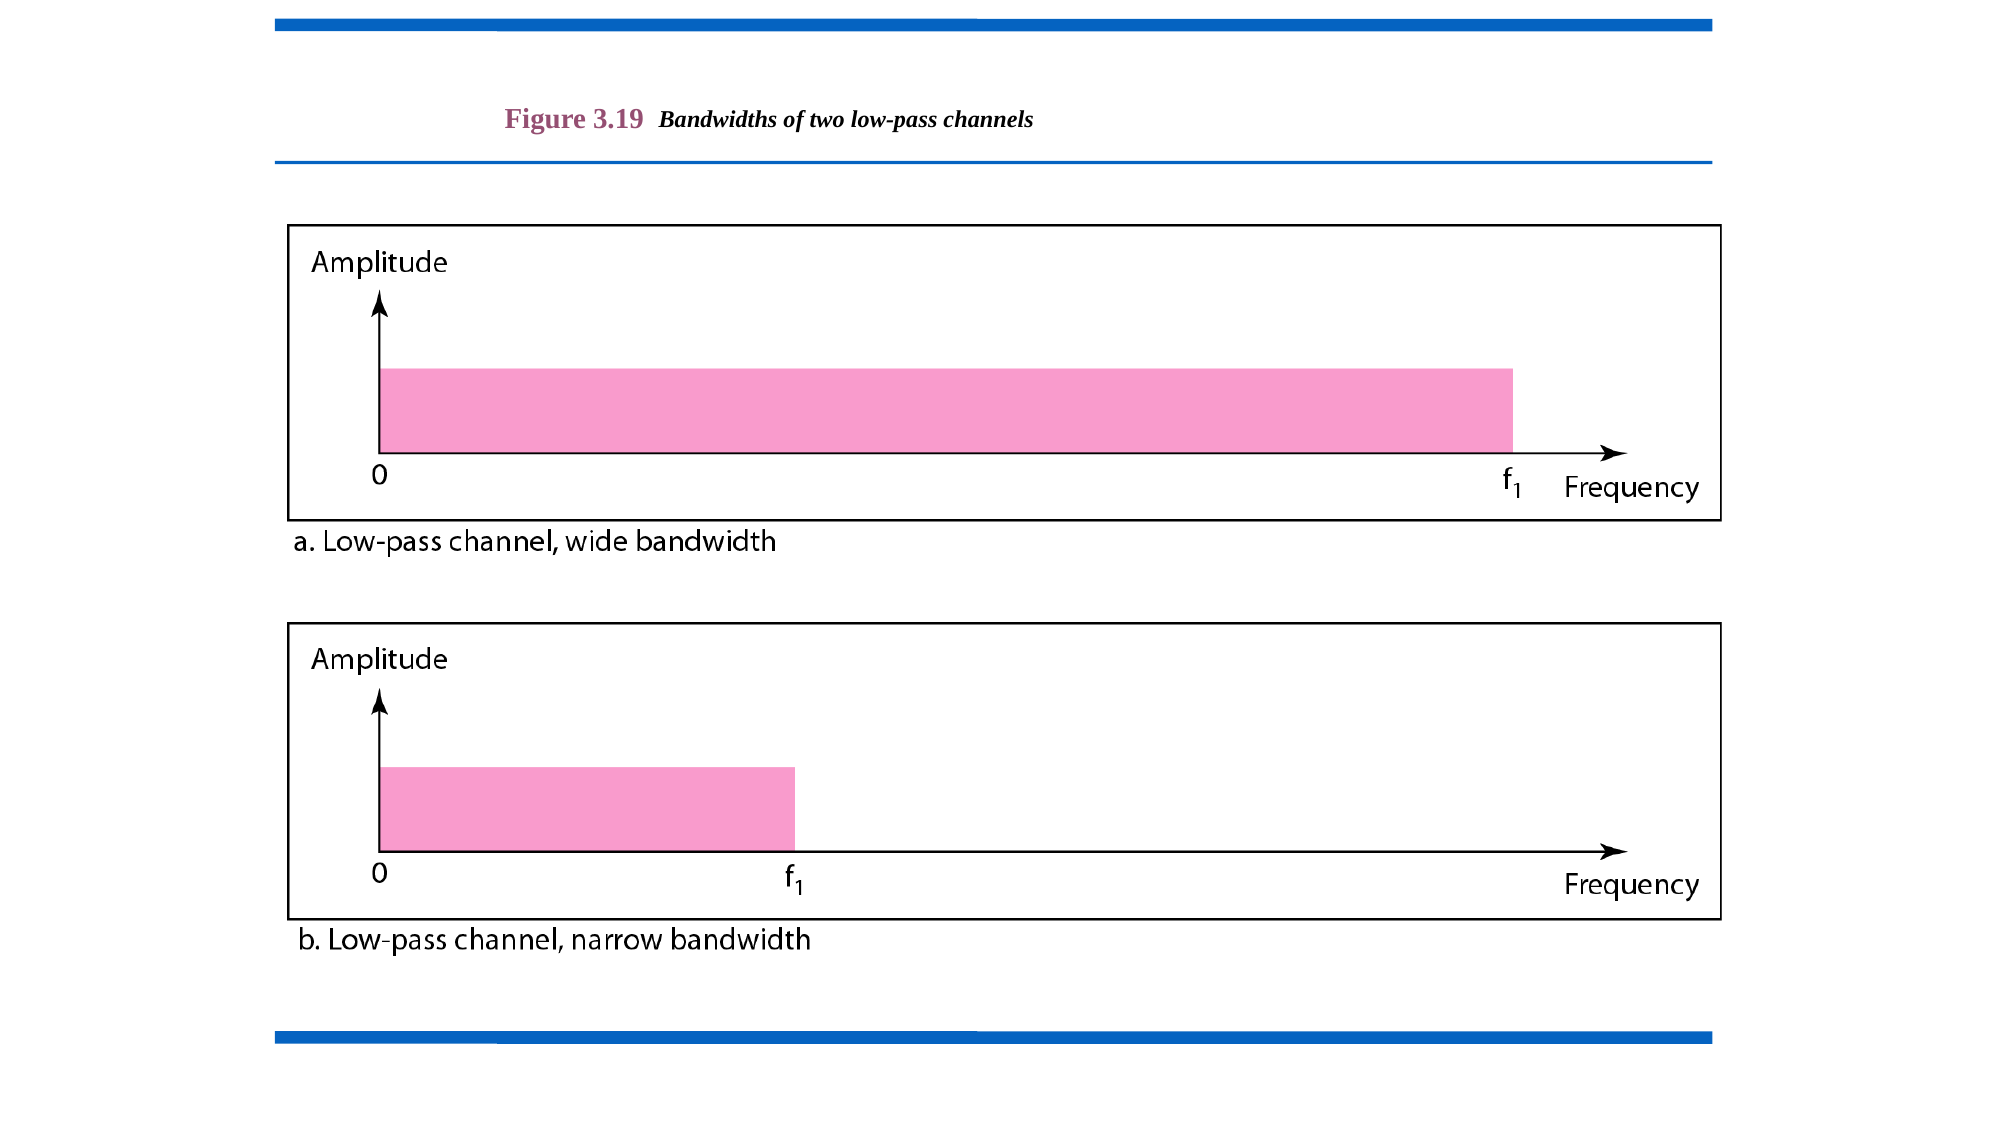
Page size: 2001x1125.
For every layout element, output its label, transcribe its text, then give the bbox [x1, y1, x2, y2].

picture [287, 224, 1722, 957]
text_box Figure 3.19 Bandwidths of two low-pass channels [489, 62, 1050, 142]
